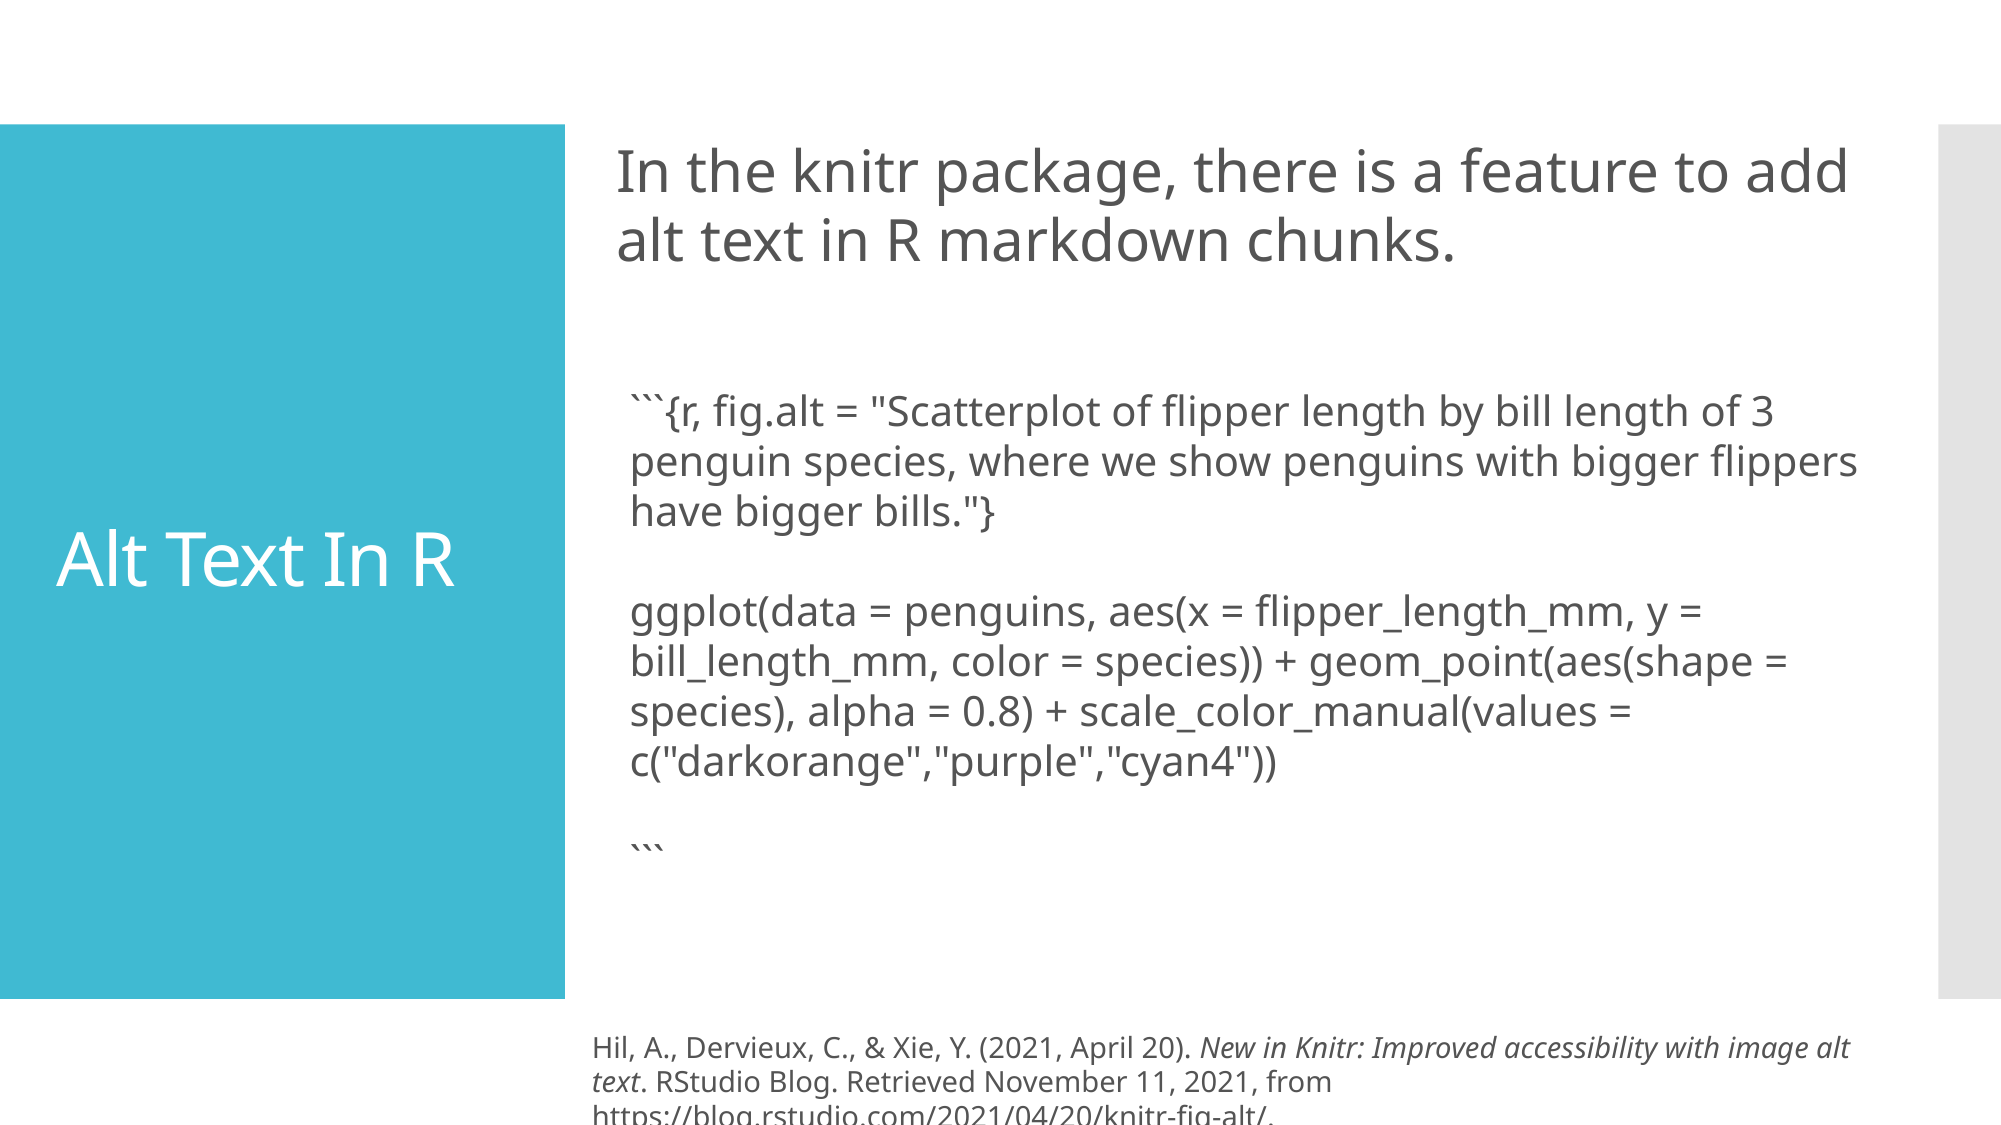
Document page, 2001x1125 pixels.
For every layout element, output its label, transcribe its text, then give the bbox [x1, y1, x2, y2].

title Alt Text In R [41, 184, 525, 940]
text_box In the knitr package, there is a feature to add alt text in R markdown chunks. [601, 126, 1928, 381]
text_box ```{r, fig.alt = "Scatterplot of flipper length by bill length of 3 penguin species, where we show penguins with bigger flippers have bigger bills."} ggplot(data = penguins, aes(x = flipper_length_mm, y = bill_length_mm, color = species)) + geom_point(aes(shape = species), alpha = 0.8) + scale_color_manual(values = c("darkorange","purple","cyan4")) ``` [614, 377, 1941, 943]
text_box Hil, A., Dervieux, C., & Xie, Y. (2021, April 20). New in Knitr: Improved accessibility with image alt text. RStudio Blog. Retrieved November 11, 2021, from https://blog.rstudio.com/2021/04/20/knitr-fig-alt/. [577, 1021, 1897, 1125]
